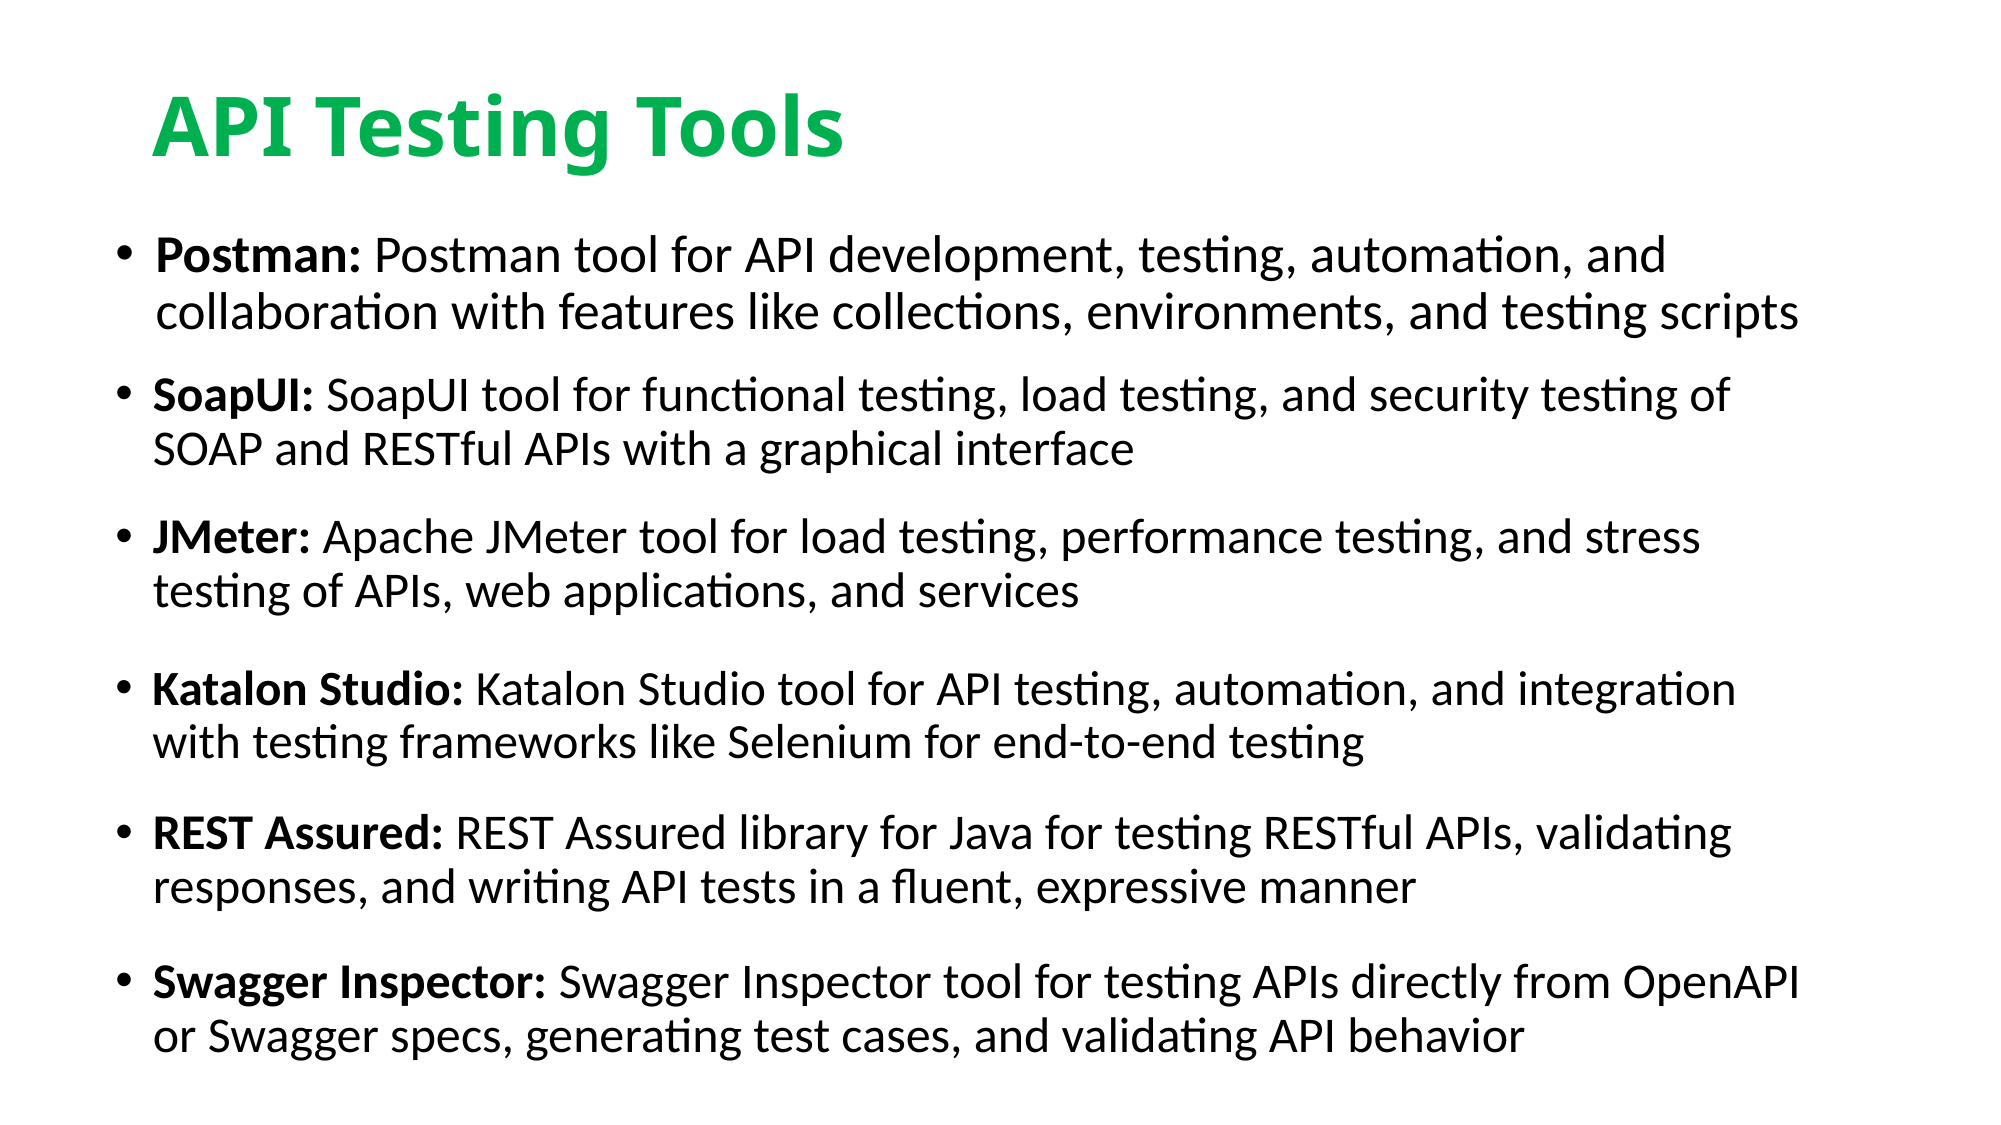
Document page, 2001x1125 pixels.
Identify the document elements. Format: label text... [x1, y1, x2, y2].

list Postman: Postman tool for API development, testing, automation, and collaboration with features like collections, environments, and testing scripts [100, 219, 1826, 353]
text_box Swagger Inspector: Swagger Inspector tool for testing APIs directly from OpenAPI or Swagger specs, generating test cases, and validating API behavior [100, 947, 1826, 1070]
text_box REST Assured: REST Assured library for Java for testing RESTful APIs, validating responses, and writing API tests in a fluent, expressive manner [100, 799, 1826, 922]
text_box JMeter: Apache JMeter tool for load testing, performance testing, and stress testing of APIs, web applications, and services [100, 503, 1826, 632]
text_box SoapUI: SoapUI tool for functional testing, load testing, and security testing of SOAP and RESTful APIs with a graphical interface [100, 361, 1826, 495]
title API Testing Tools [137, 67, 926, 193]
text_box Katalon Studio: Katalon Studio tool for API testing, automation, and integration with testing frameworks like Selenium for end-to-end testing [100, 655, 1826, 778]
